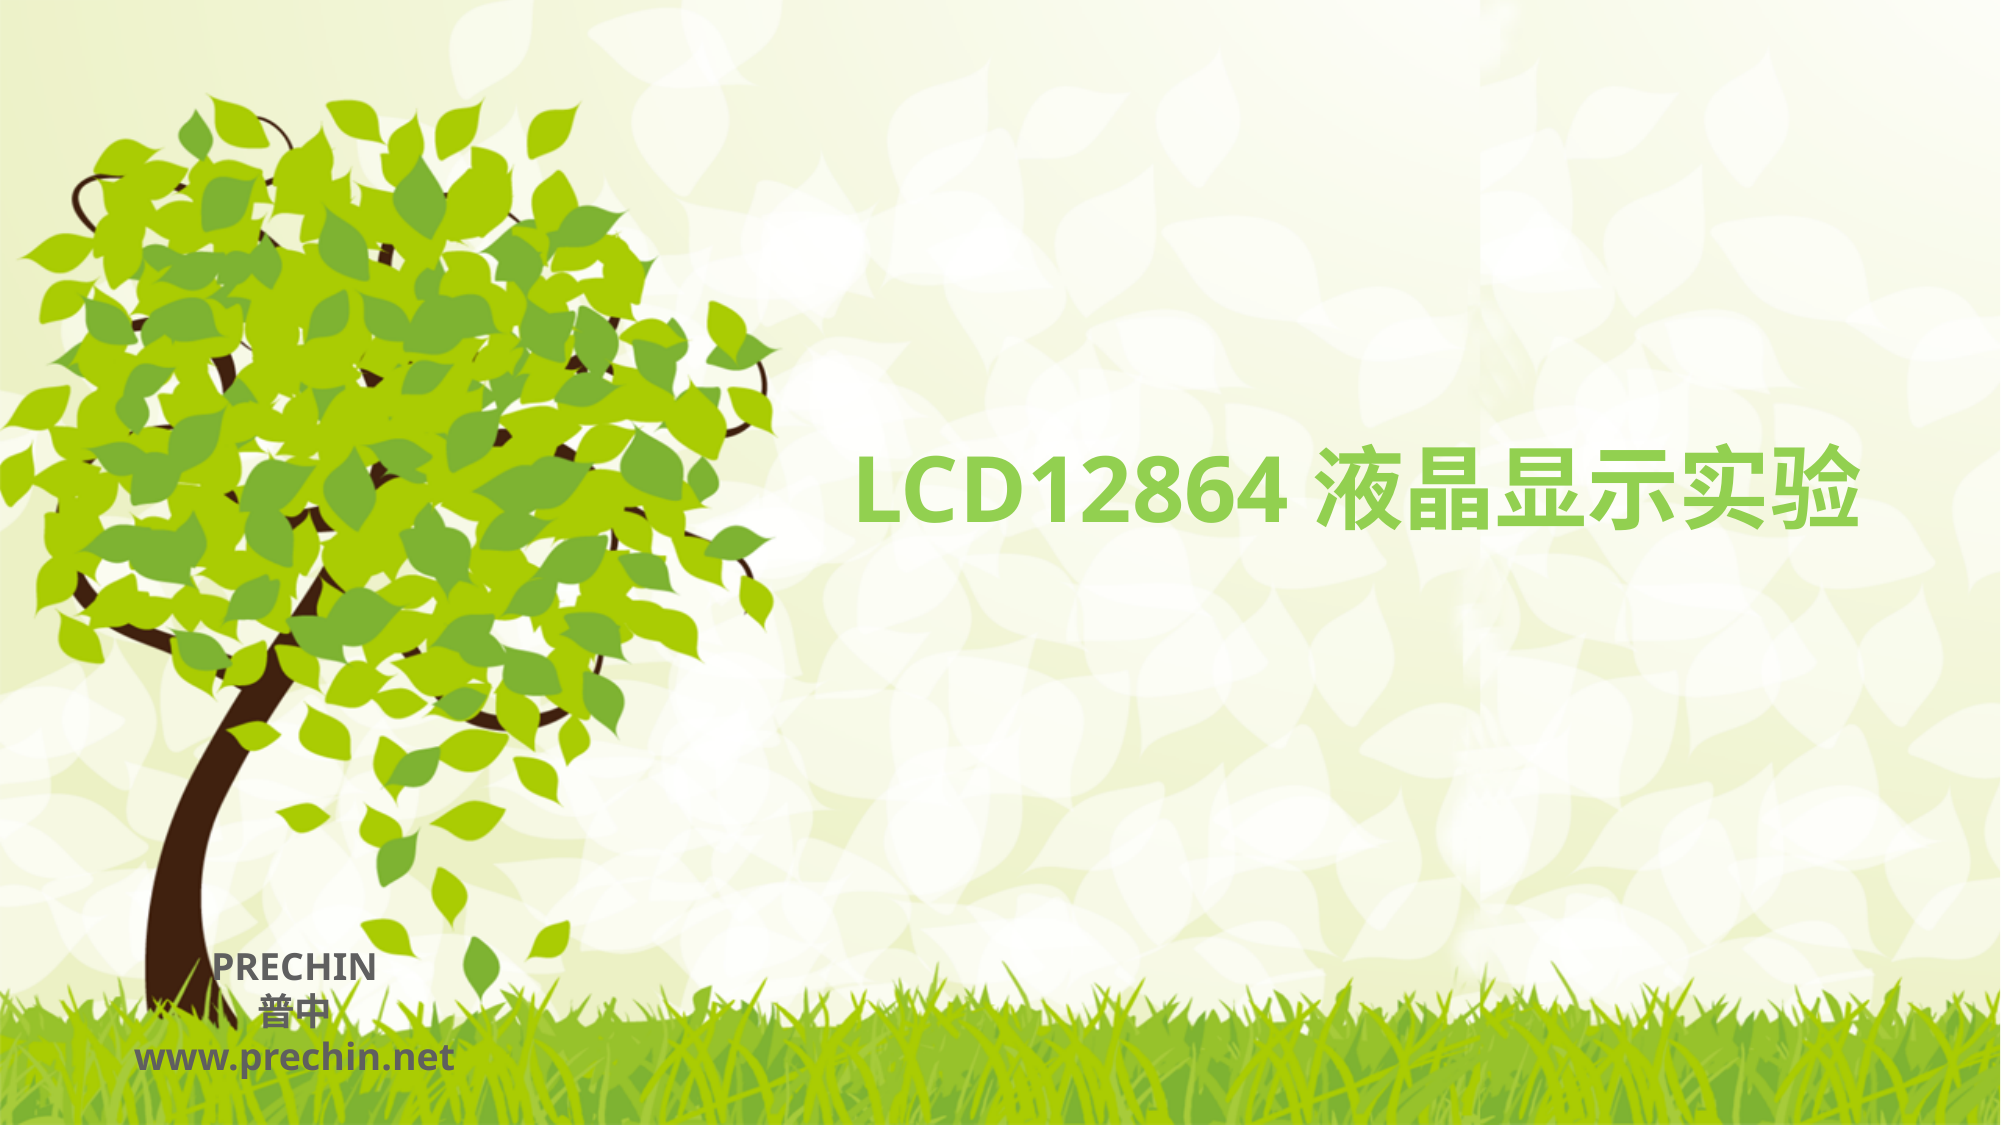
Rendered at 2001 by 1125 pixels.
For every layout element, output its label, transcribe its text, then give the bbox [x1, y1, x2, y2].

title LCD12864液晶显示实验 [724, 356, 1989, 550]
picture [0, 0, 2001, 1125]
